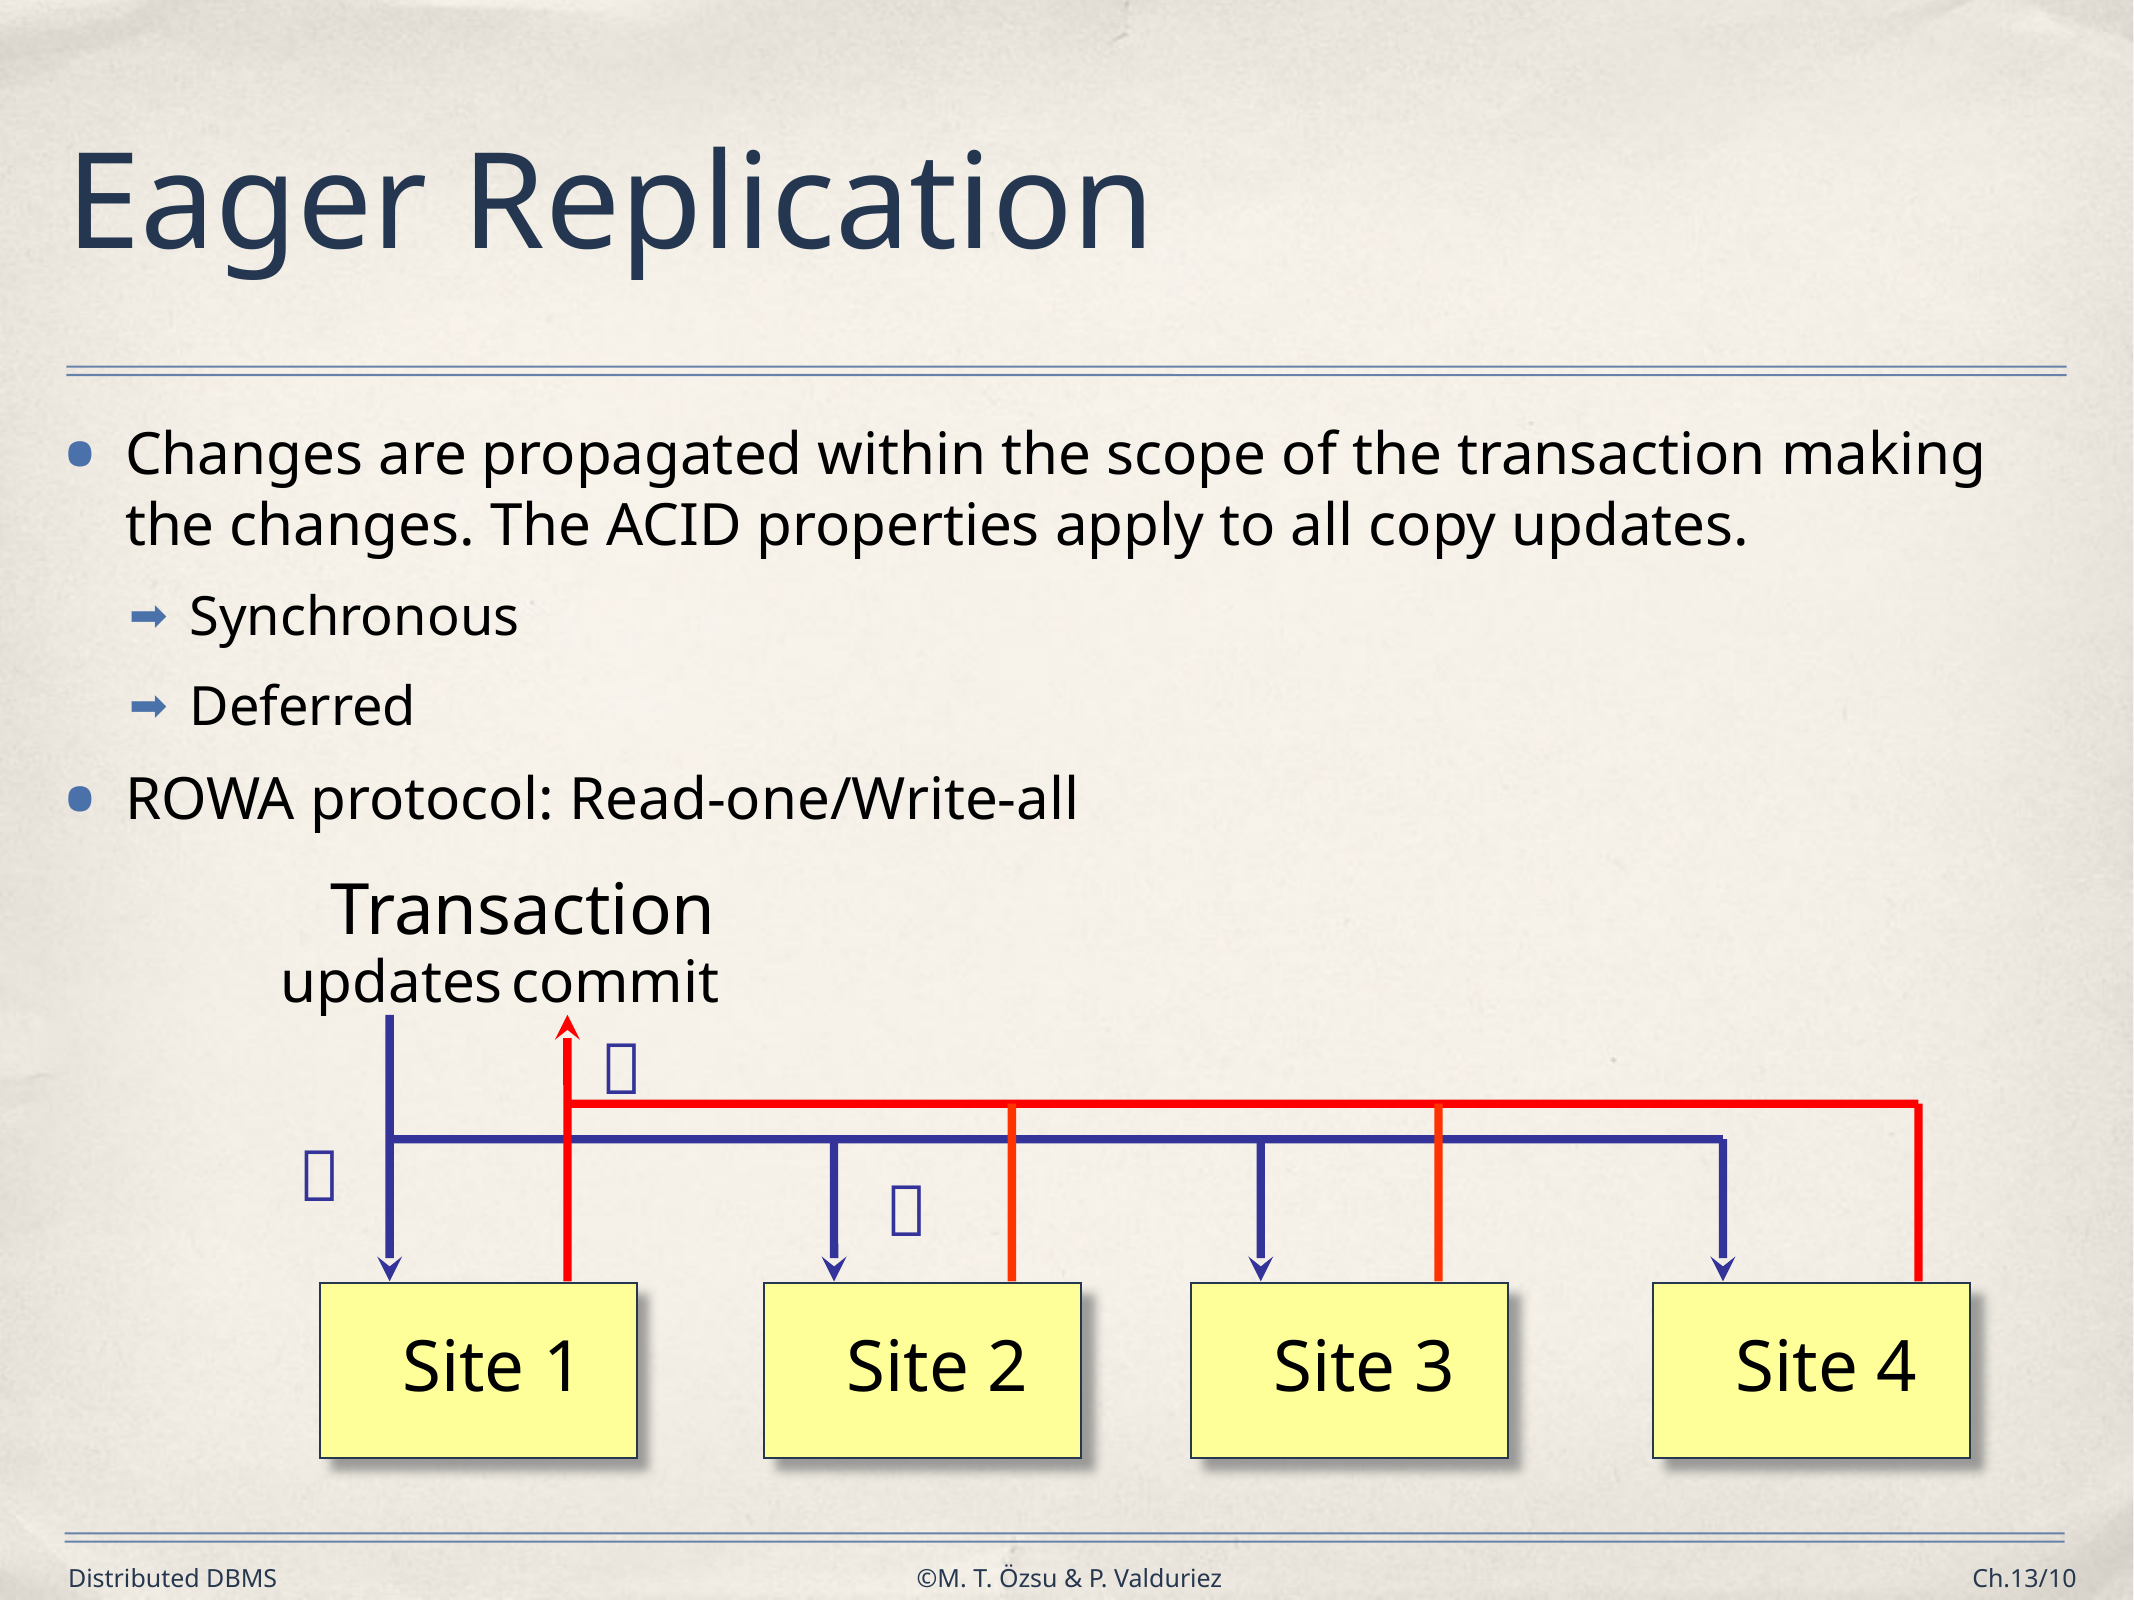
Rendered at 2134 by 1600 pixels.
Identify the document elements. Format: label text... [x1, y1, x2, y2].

text_box [383, 1269, 396, 1281]
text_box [1190, 1282, 1509, 1458]
text_box [827, 1269, 841, 1281]
picture [0, 0, 2134, 1600]
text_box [764, 1282, 1082, 1458]
text_box  [863, 1155, 950, 1262]
title Eager Replication [58, 72, 2075, 338]
list Changes are propagated within the scope of the transaction making the changes. The ACID properties apply to all copy updates. Synchronous Deferred ROWA protocol: Read-one/Write-all [56, 408, 2073, 848]
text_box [1652, 1282, 1971, 1458]
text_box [319, 1282, 638, 1458]
text_box [1254, 1269, 1267, 1281]
text_box  [277, 1119, 363, 1227]
text_box updates [259, 932, 489, 1025]
text_box Transaction [309, 853, 738, 932]
text_box [1716, 1269, 1730, 1281]
text_box commit [489, 932, 741, 1025]
text_box  [579, 1013, 665, 1120]
